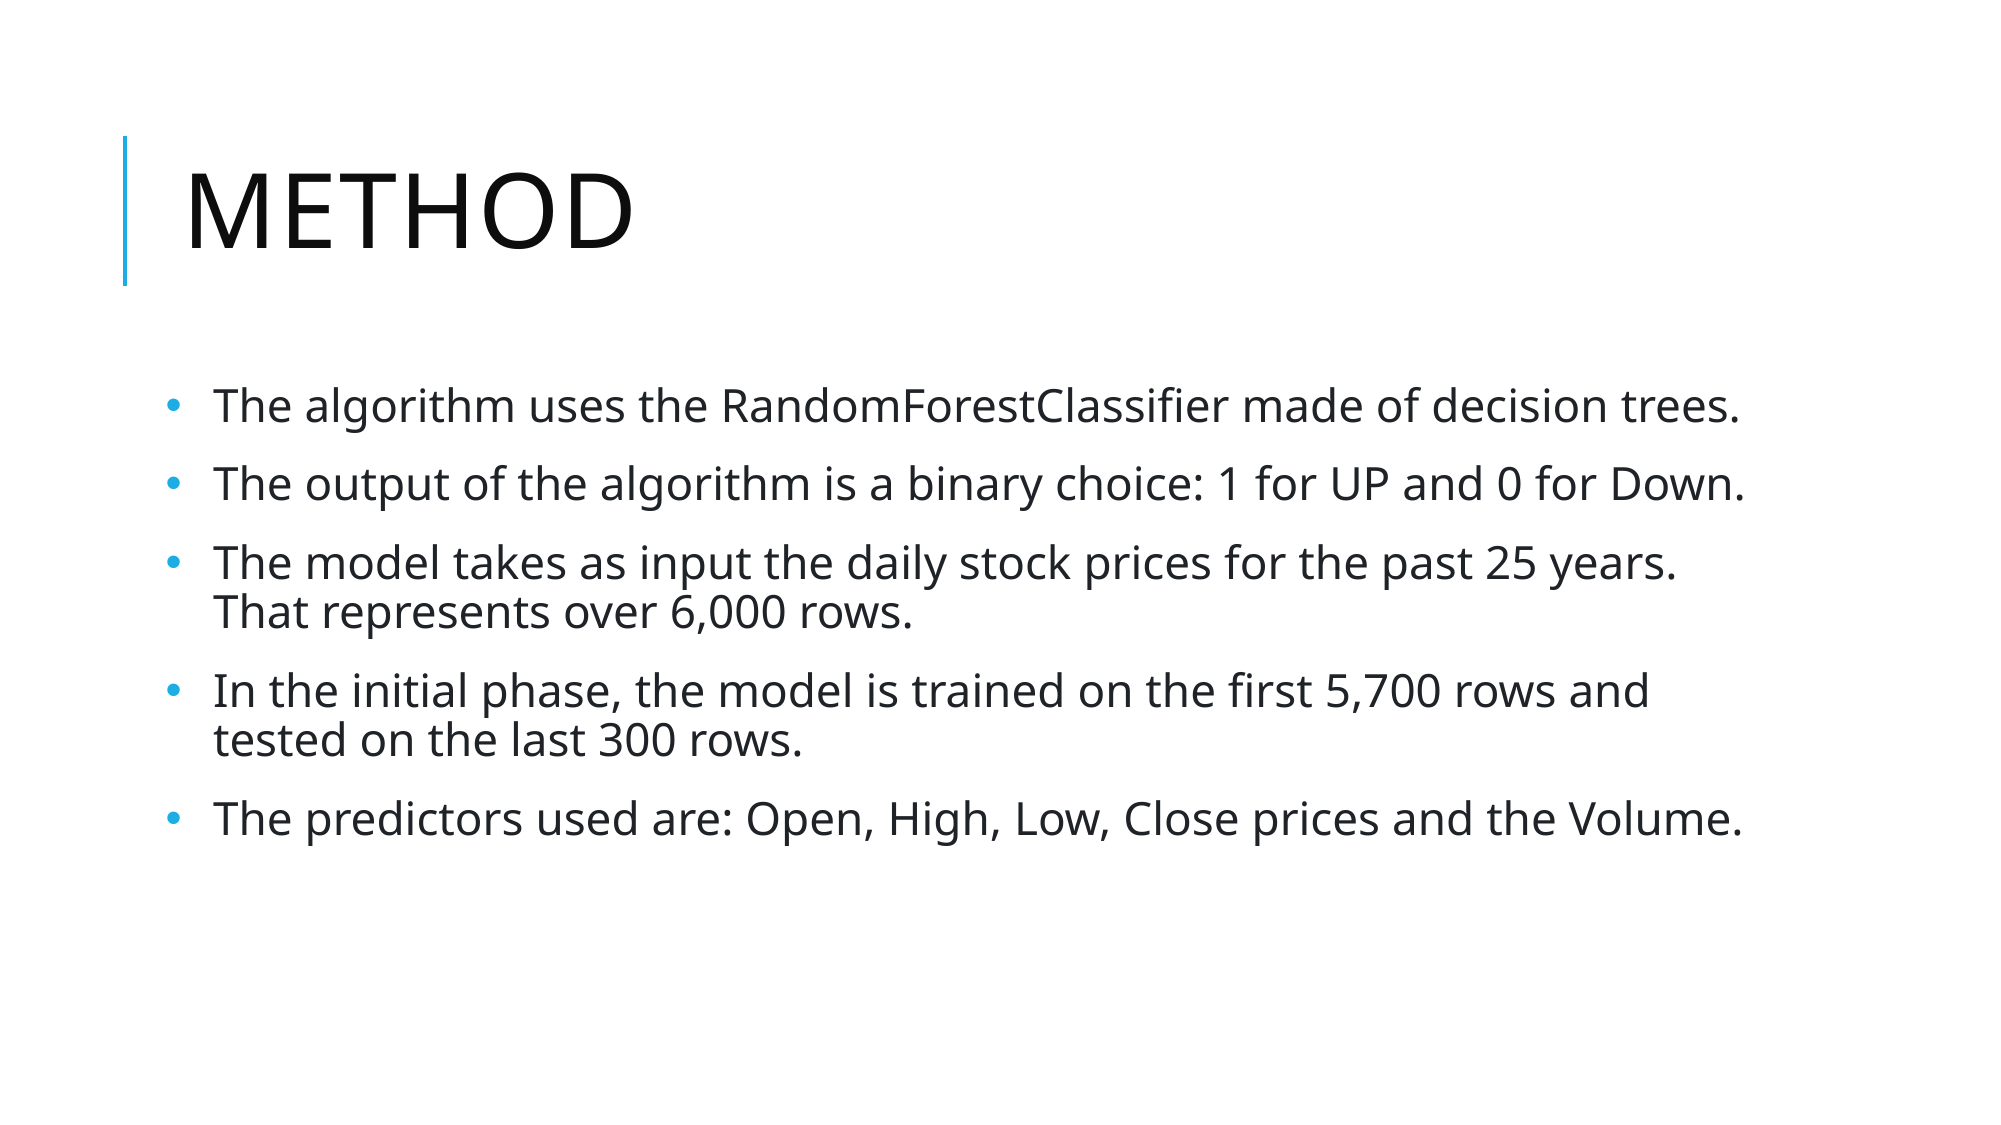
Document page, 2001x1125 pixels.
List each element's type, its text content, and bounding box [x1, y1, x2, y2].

list The algorithm uses the RandomForestClassifier made of decision trees. The output of the algorithm is a binary choice: 1 for UP and 0 for Down. The model takes as input the daily stock prices for the past 25 years. That represents over 6,000 rows. In the initial phase, the model is trained on the first 5,700 rows and tested on the last 300 rows. The predictors used are: Open, High, Low, Close prices and the Volume. [148, 375, 1763, 1035]
title Method [168, 96, 1763, 342]
